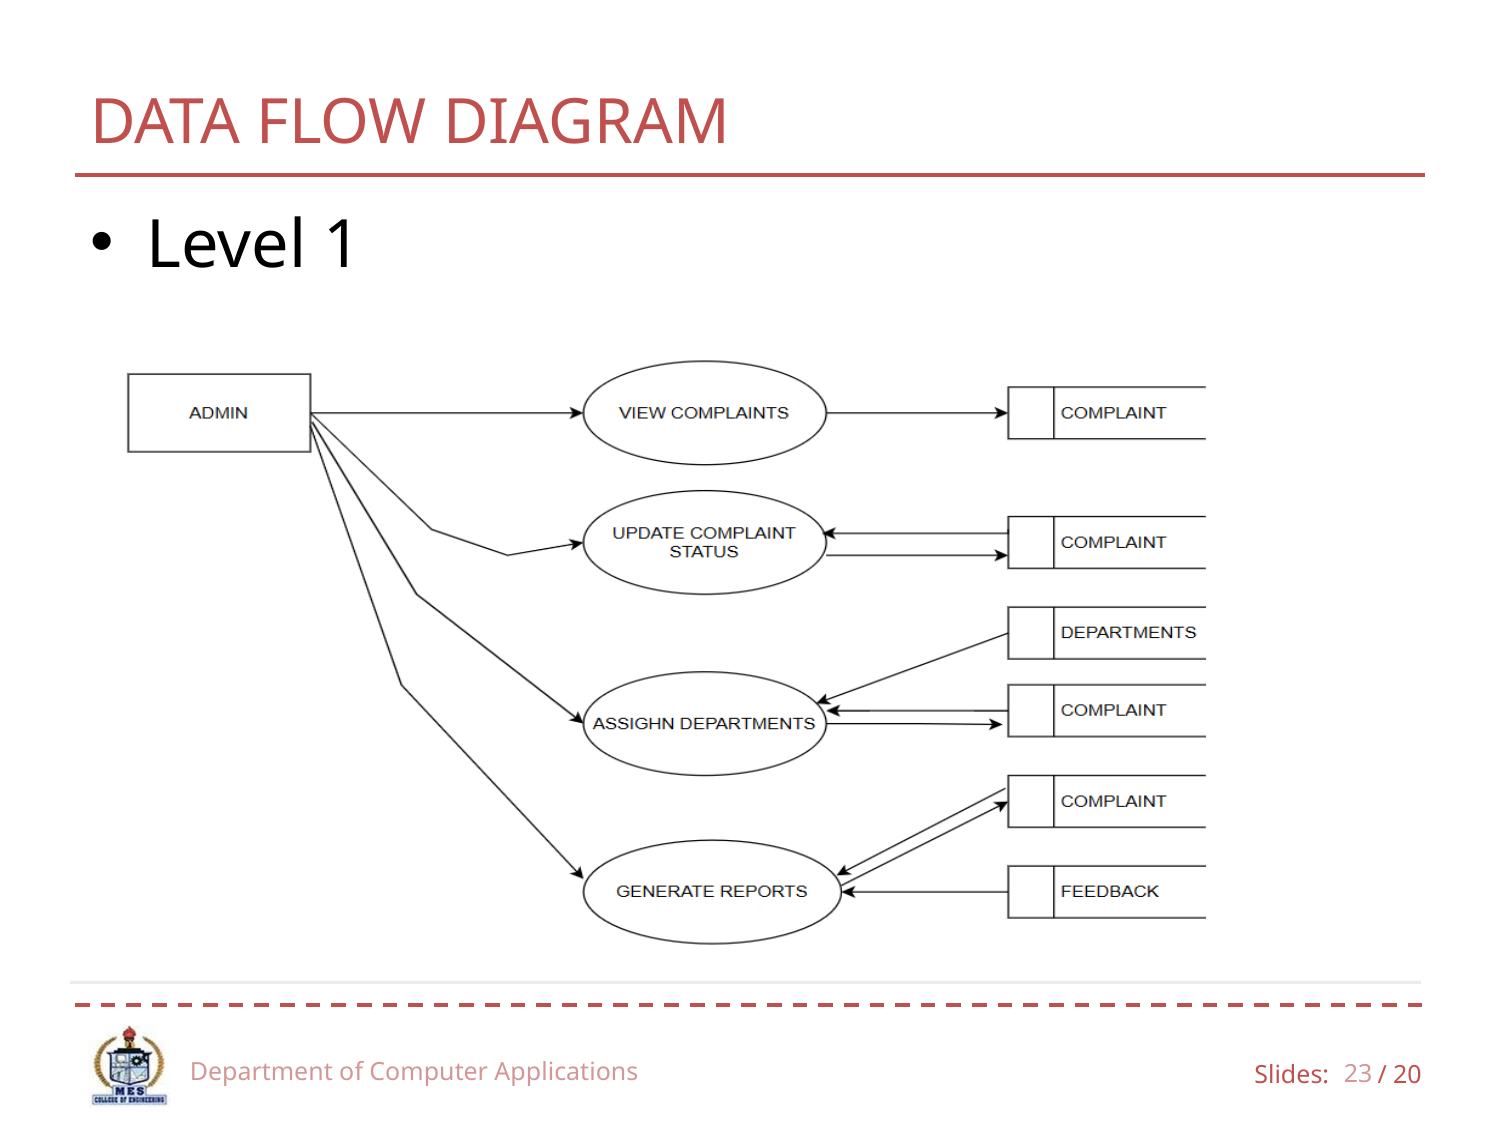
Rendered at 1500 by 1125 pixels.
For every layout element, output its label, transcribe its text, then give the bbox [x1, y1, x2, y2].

picture [70, 287, 1421, 984]
slide_number 23 [1325, 1044, 1388, 1105]
picture [87, 1023, 171, 1109]
list Level 1 [75, 193, 1425, 1005]
footer Department of Computer Applications [174, 1042, 675, 1103]
title DATA FLOW DIAGRAM [73, 48, 1427, 189]
